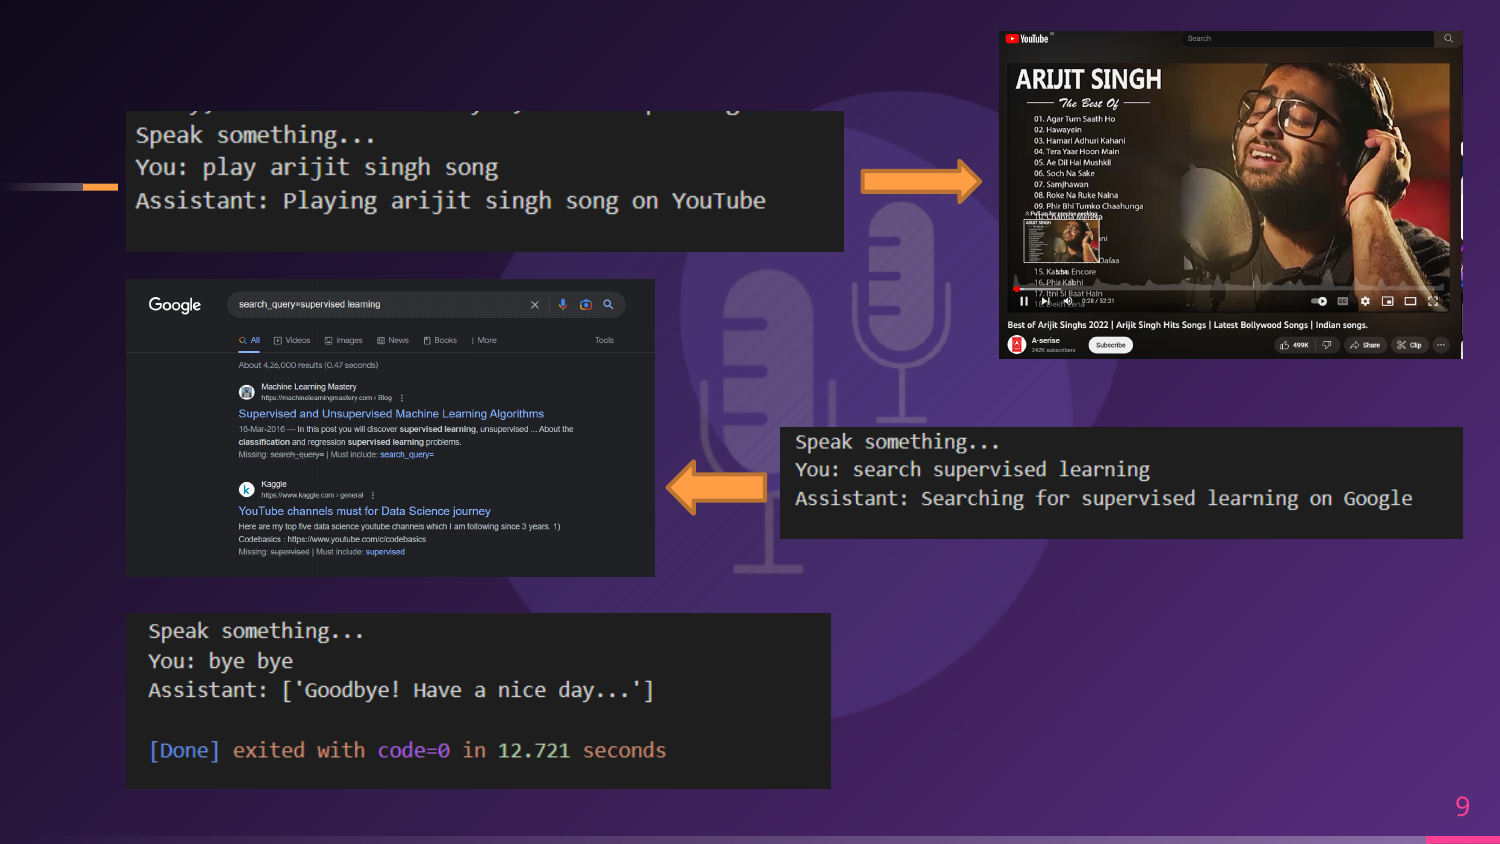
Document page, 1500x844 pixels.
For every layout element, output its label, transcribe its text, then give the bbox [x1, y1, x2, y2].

picture [126, 31, 1464, 790]
slide_number 9 [1426, 779, 1500, 837]
